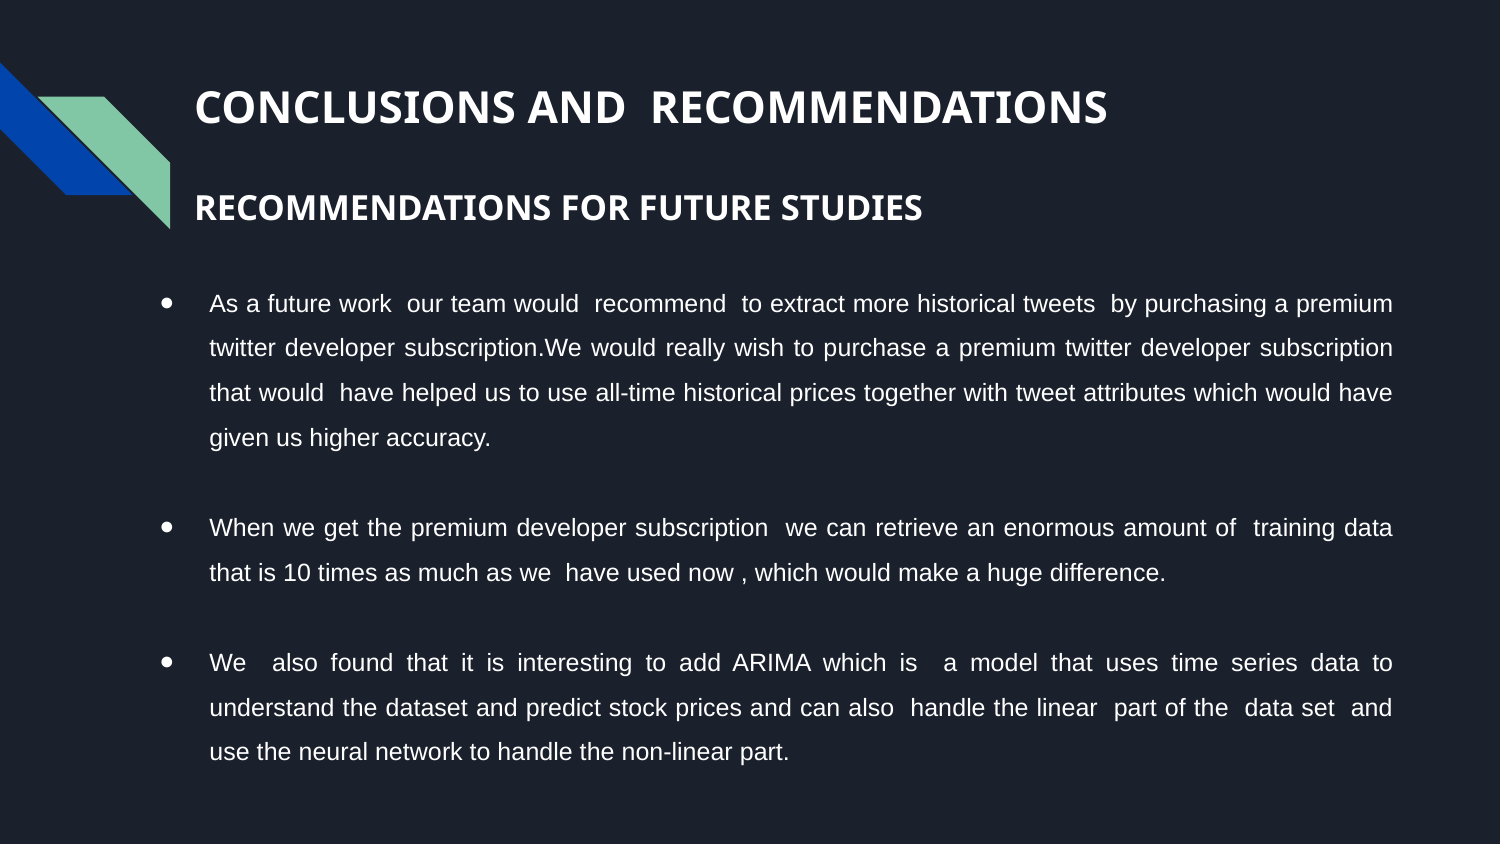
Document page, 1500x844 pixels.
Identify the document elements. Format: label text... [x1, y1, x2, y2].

list As a future work our team would recommend to extract more historical tweets by purchasing a premium twitter developer subscription.We would really wish to purchase a premium twitter developer subscription that would have helped us to use all-time historical prices together with tweet attributes which would have given us higher accuracy. When we get the premium developer subscription we can retrieve an enormous amount of training data that is 10 times as much as we have used now , which would make a huge difference. We also found that it is interesting to add ARIMA which is a model that uses time series data to understand the dataset and predict stock prices and can also handle the linear part of the data set and use the neural network to handle the non-linear part. [119, 257, 1411, 774]
title CONCLUSIONS AND RECOMMENDATIONS RECOMMENDATIONS FOR FUTURE STUDIES [179, 64, 1368, 243]
